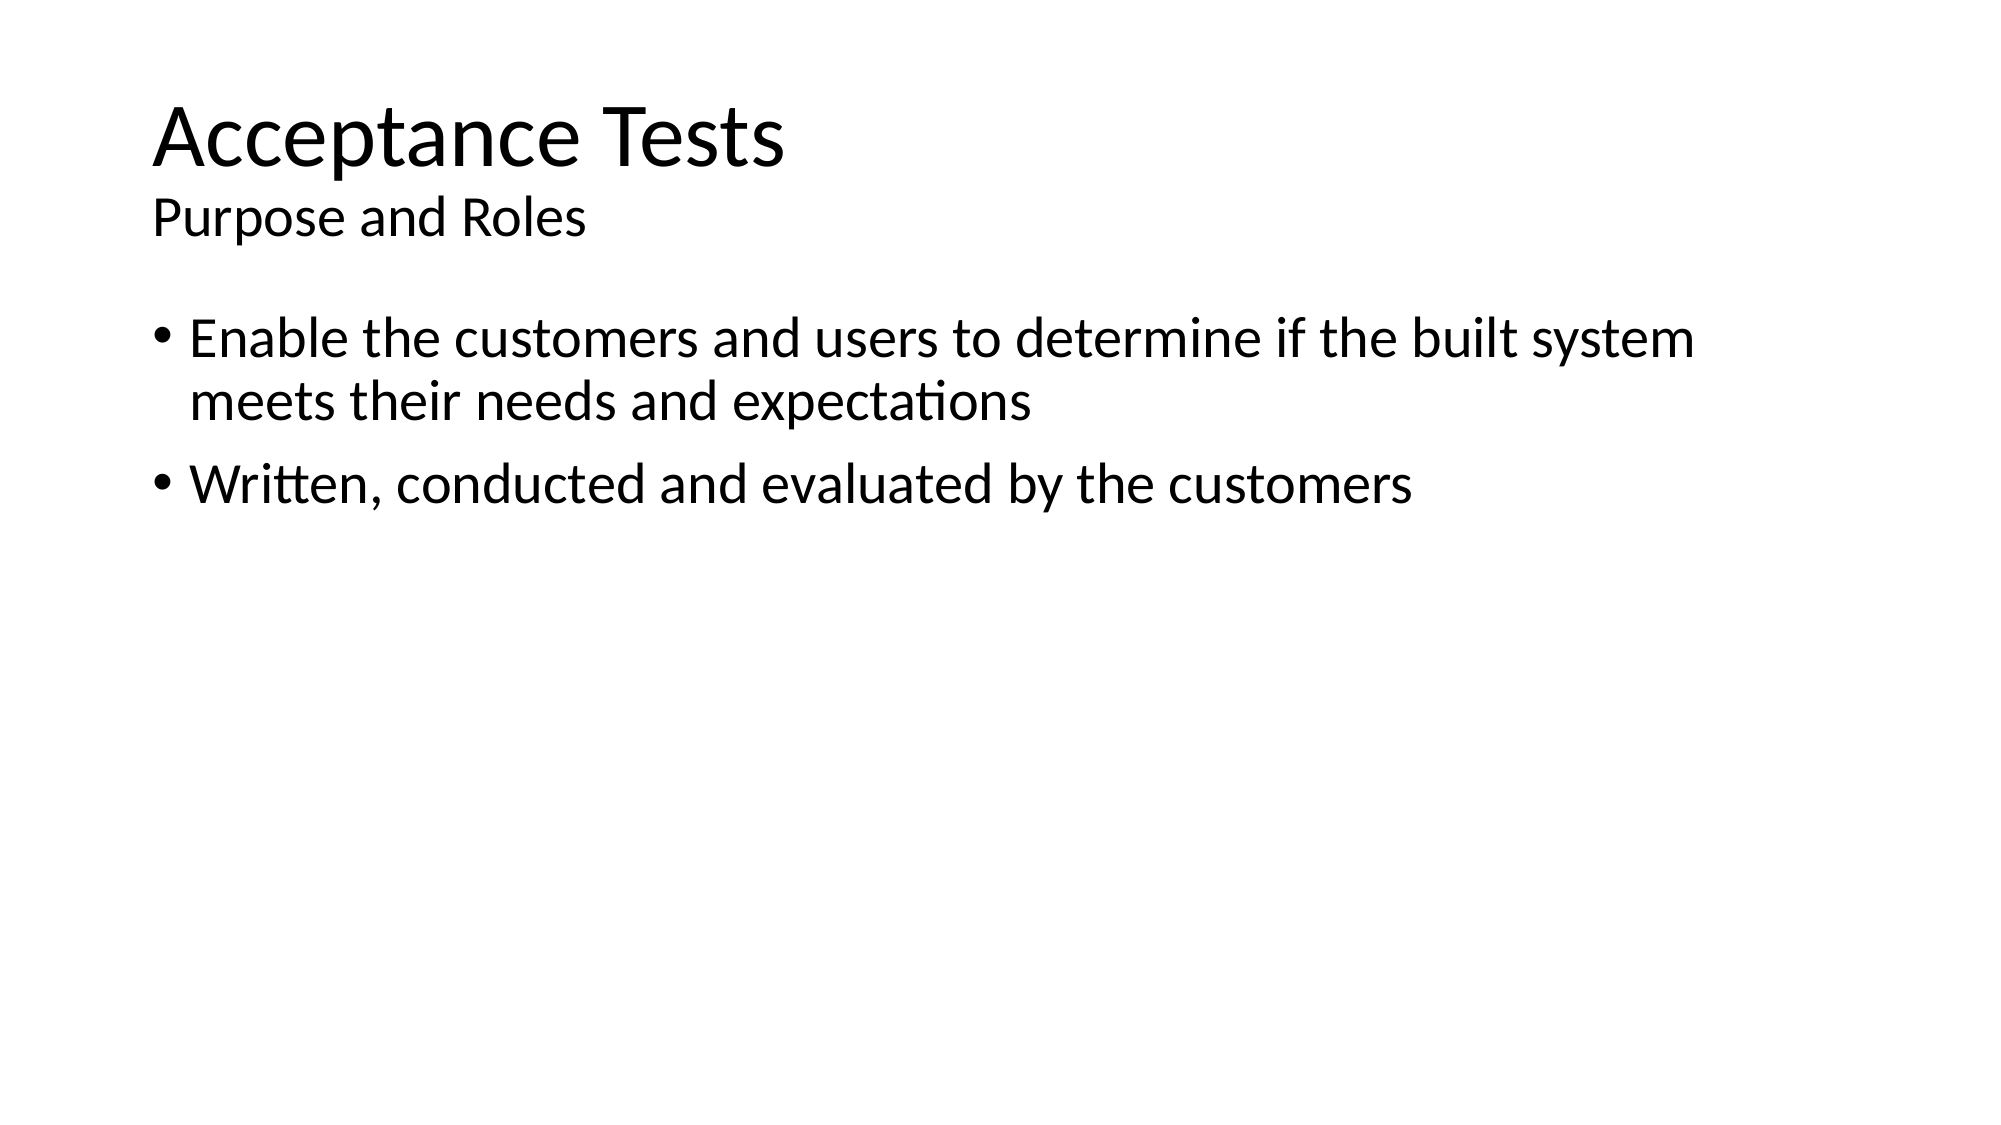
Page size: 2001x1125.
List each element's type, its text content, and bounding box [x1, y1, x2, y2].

list Enable the customers and users to determine if the built system meets their needs and expectations Written, conducted and evaluated by the customers [137, 299, 1863, 1014]
title Acceptance Tests Purpose and Roles [137, 59, 1863, 278]
